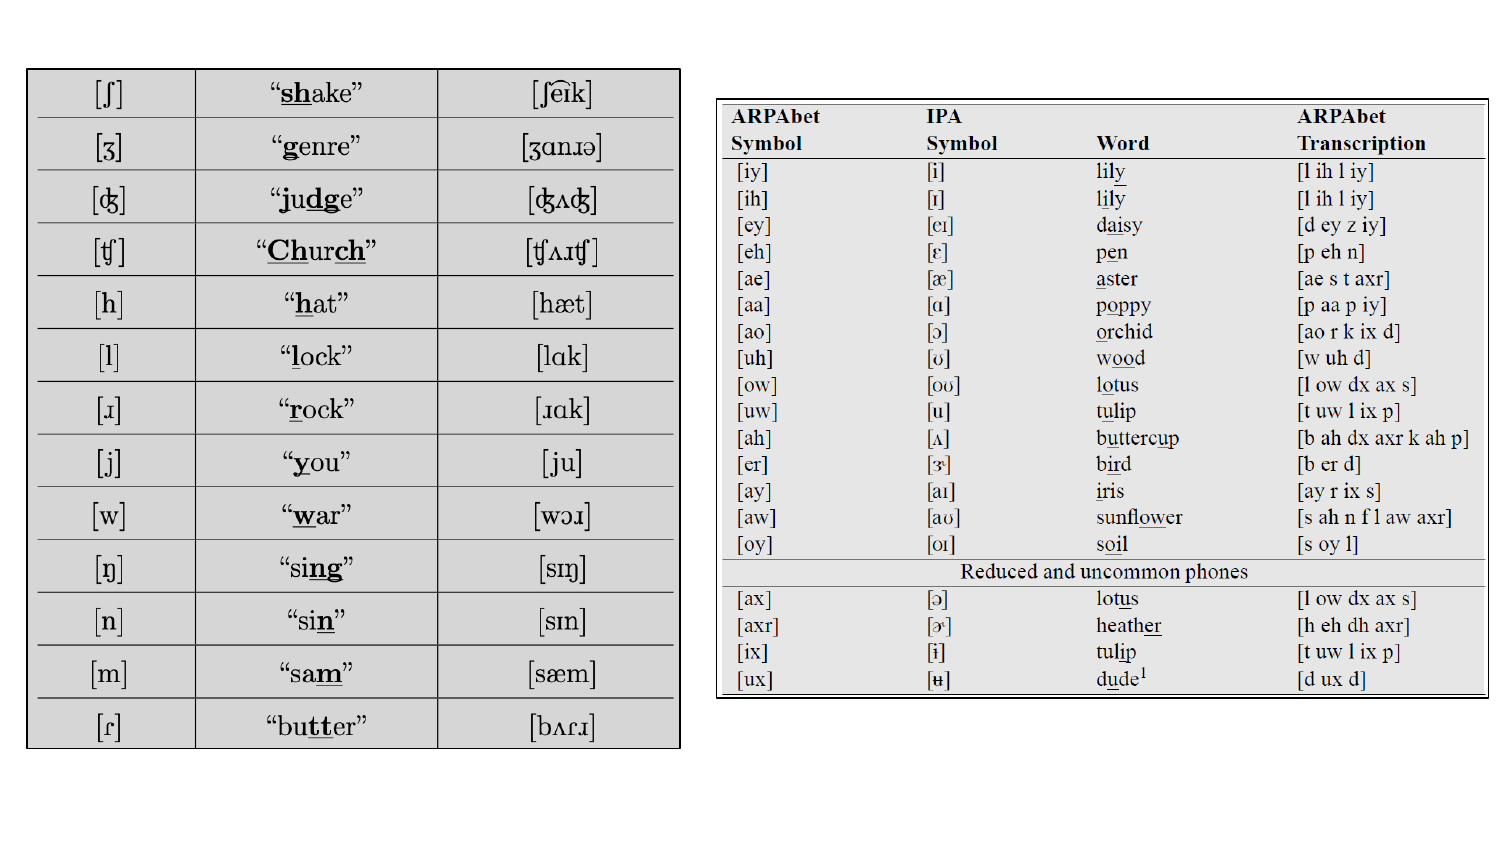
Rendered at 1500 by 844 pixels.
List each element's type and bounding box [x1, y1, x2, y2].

picture [716, 99, 1489, 698]
picture [27, 69, 680, 749]
